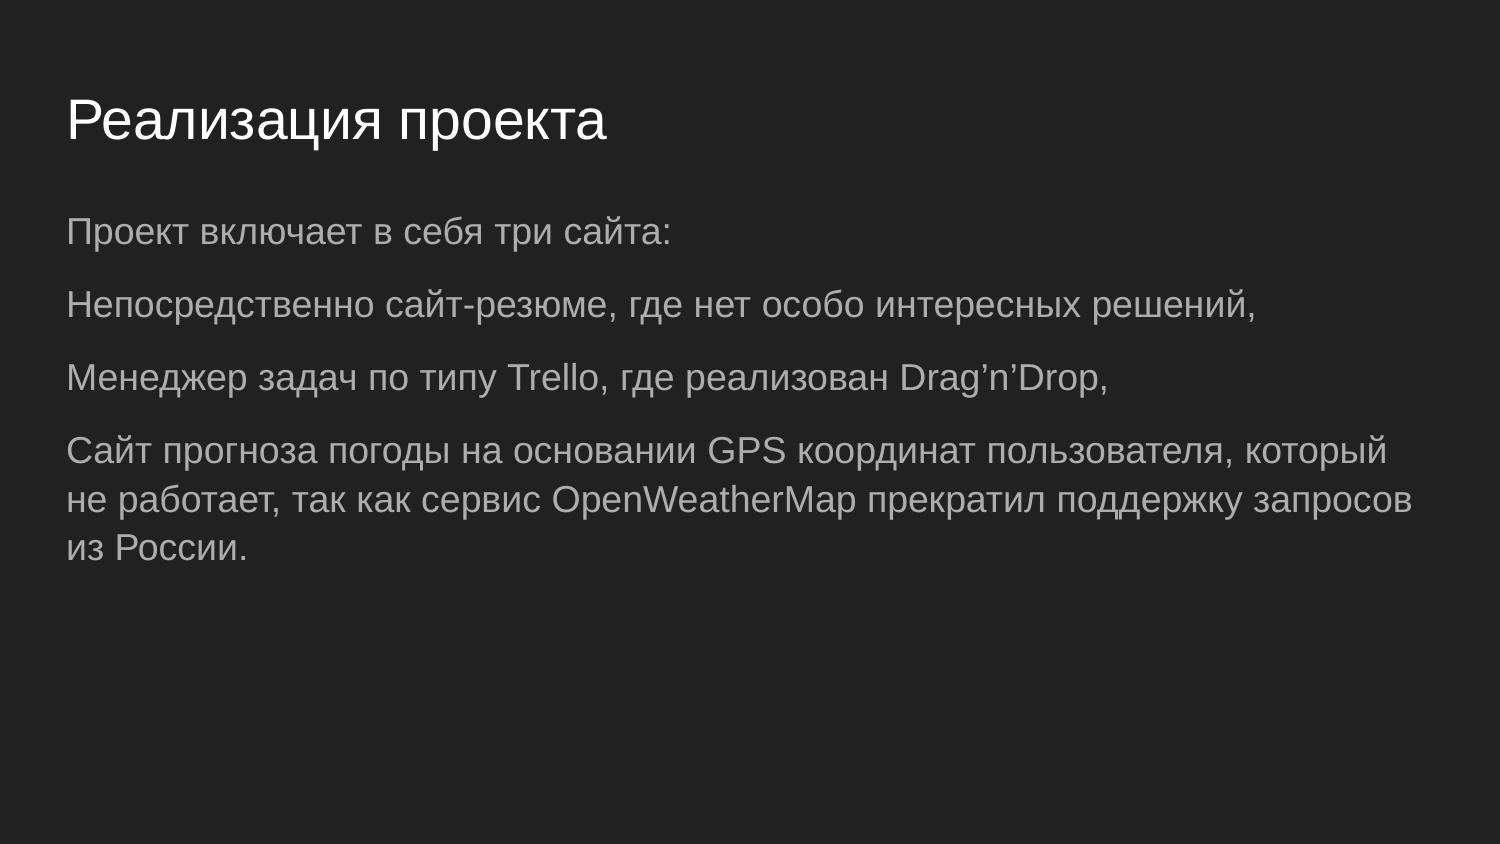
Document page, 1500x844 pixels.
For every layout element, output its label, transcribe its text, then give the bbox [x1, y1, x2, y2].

title Реализация проекта [51, 72, 1449, 167]
list Проект включает в себя три сайта: Непосредственно сайт-резюме, где нет особо интересных решений, Менеджер задач по типу Trello, где реализован Drag’n’Drop, Сайт прогноза погоды на основании GPS координат пользователя, который не работает, так как сервис OpenWeatherMap прекратил поддержку запросов из России. [51, 189, 1449, 750]
